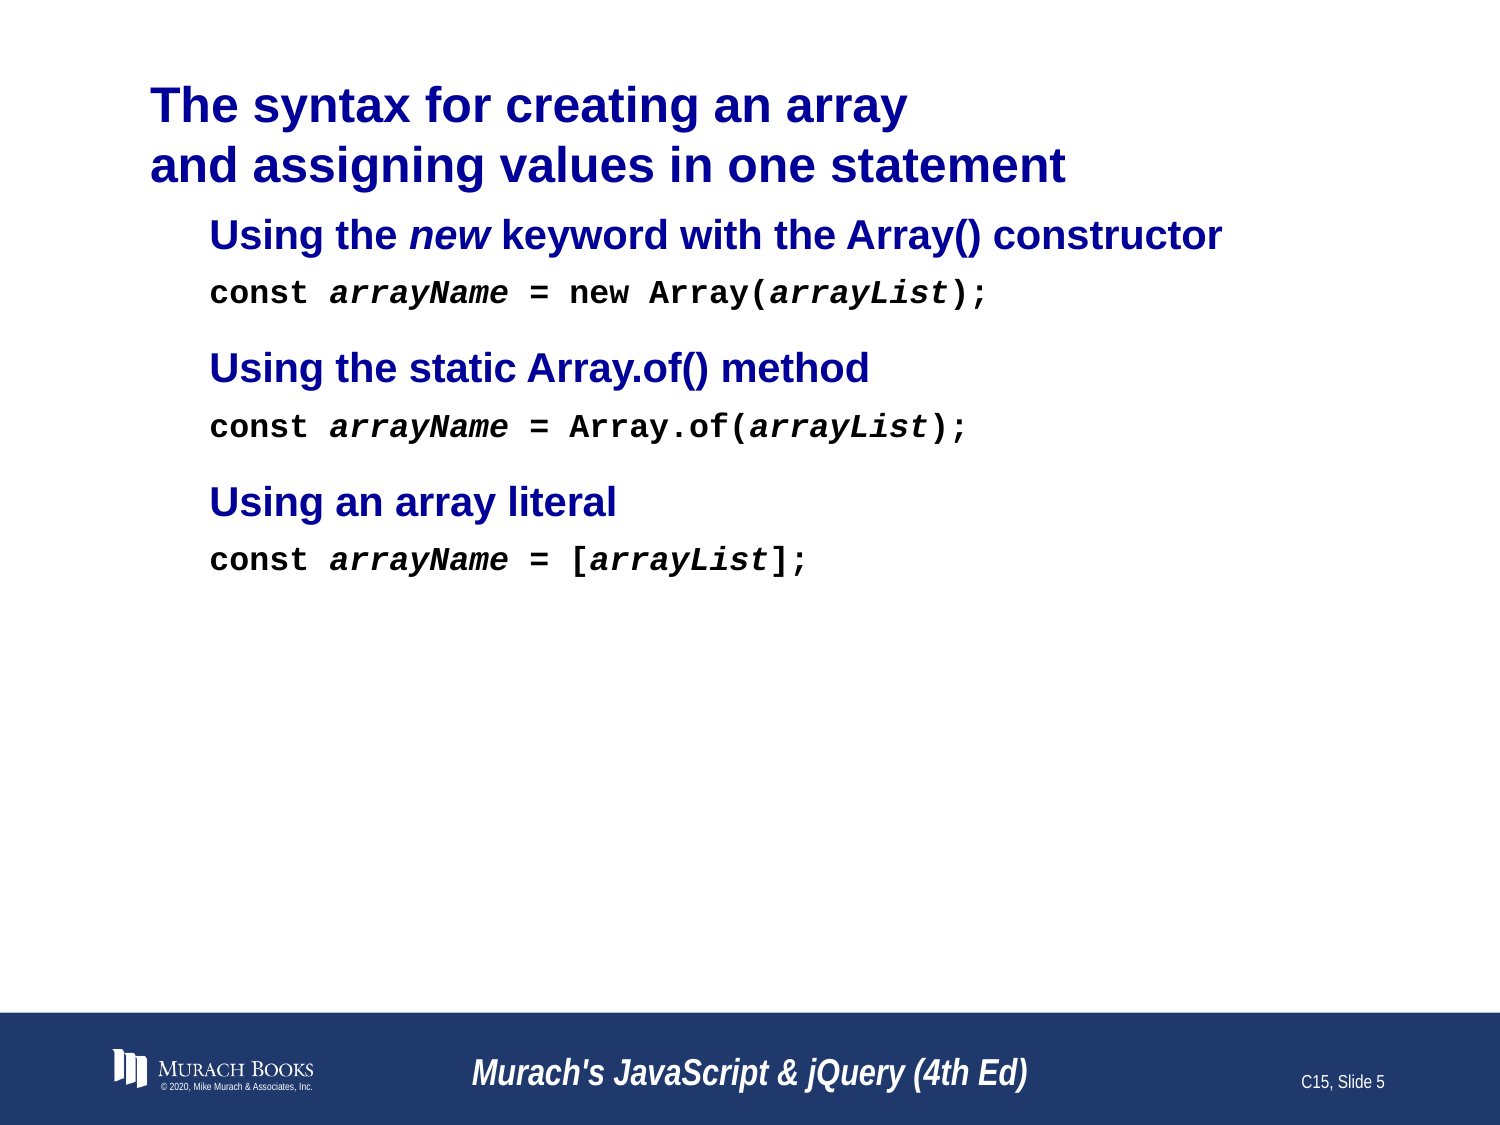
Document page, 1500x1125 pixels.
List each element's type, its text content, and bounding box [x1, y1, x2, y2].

list Using the new keyword with the Array() constructor const arrayName = new Array(arrayList); Using the static Array.of() method const arrayName = Array.of(arrayList); Using an array literal const arrayName = [arrayList]; [137, 200, 1350, 1000]
title The syntax for creating an array and assigning values in one statement [150, 72, 1350, 194]
slide_number Murach's JavaScript & jQuery (4th Ed) [463, 1025, 1050, 1100]
footer © 2020, Mike Murach & Associates, Inc. [12, 1025, 463, 1100]
slide_number C15, Slide 5 [1087, 1025, 1400, 1100]
